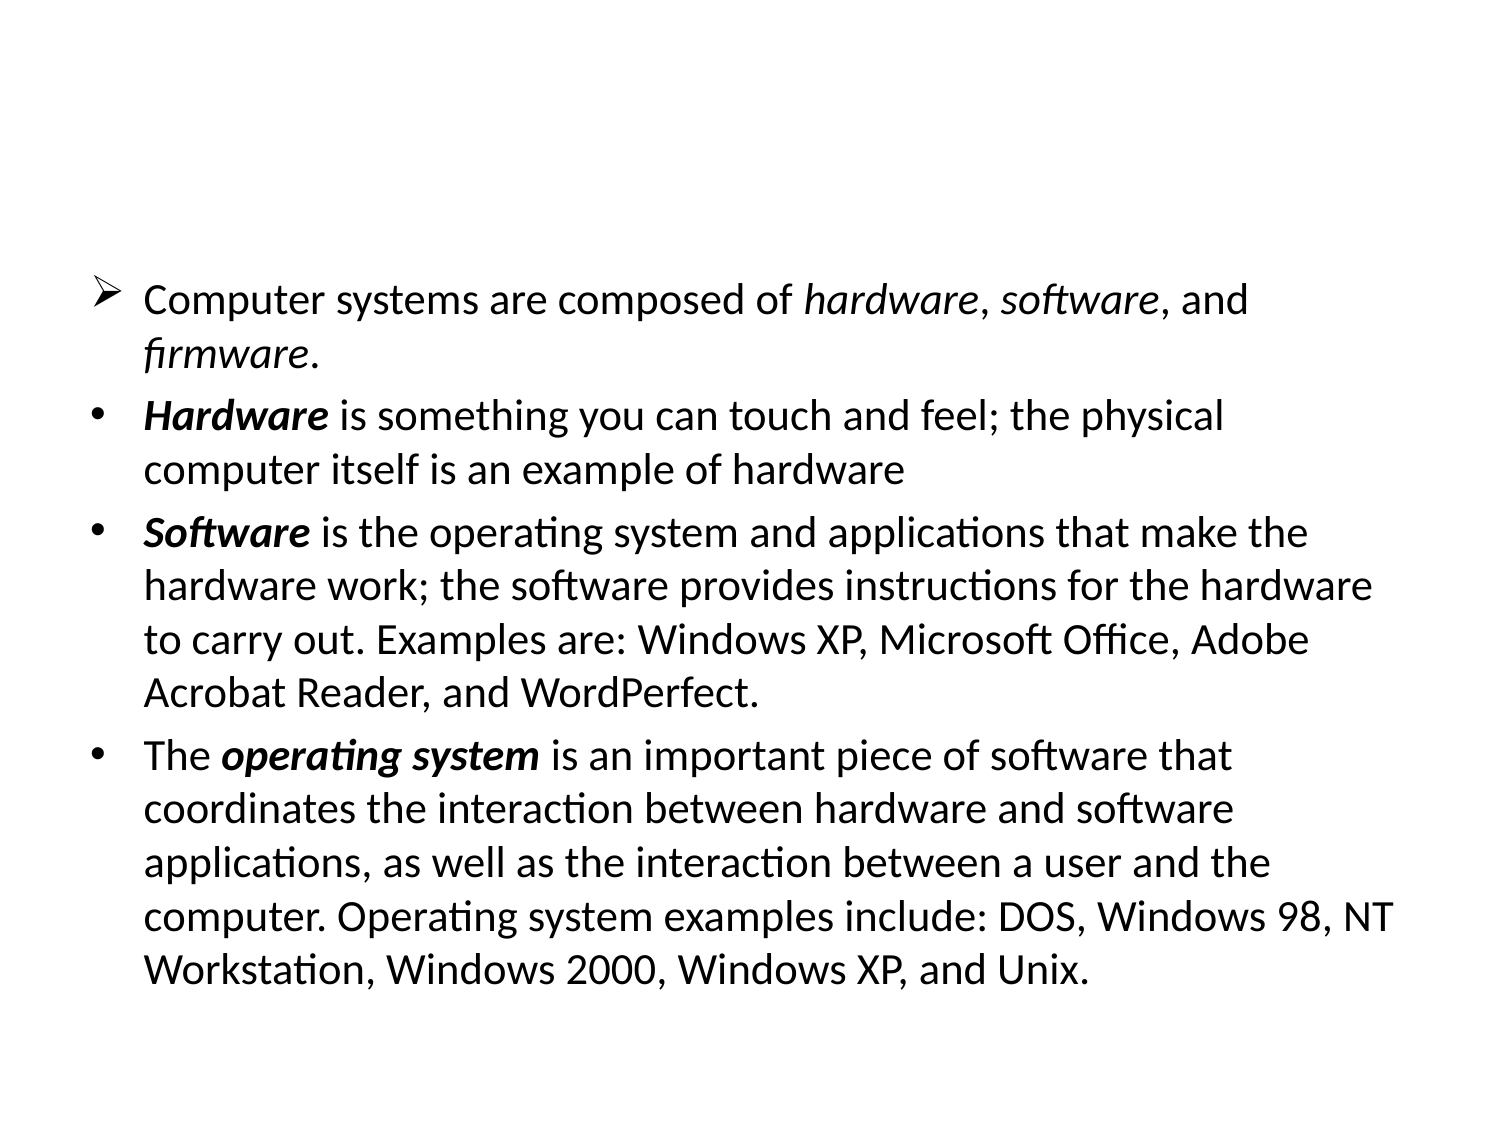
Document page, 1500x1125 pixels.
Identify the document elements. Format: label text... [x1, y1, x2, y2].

list Computer systems are composed of hardware, software, and firmware. Hardware is something you can touch and feel; the physical computer itself is an example of hardware Software is the operating system and applications that make the hardware work; the software provides instructions for the hardware to carry out. Examples are: Windows XP, Microsoft Office, Adobe Acrobat Reader, and WordPerfect. The operating system is an important piece of software that coordinates the interaction between hardware and software applications, as well as the interaction between a user and the computer. Operating system examples include: DOS, Windows 98, NT Workstation, Windows 2000, Windows XP, and Unix. [75, 262, 1425, 1005]
